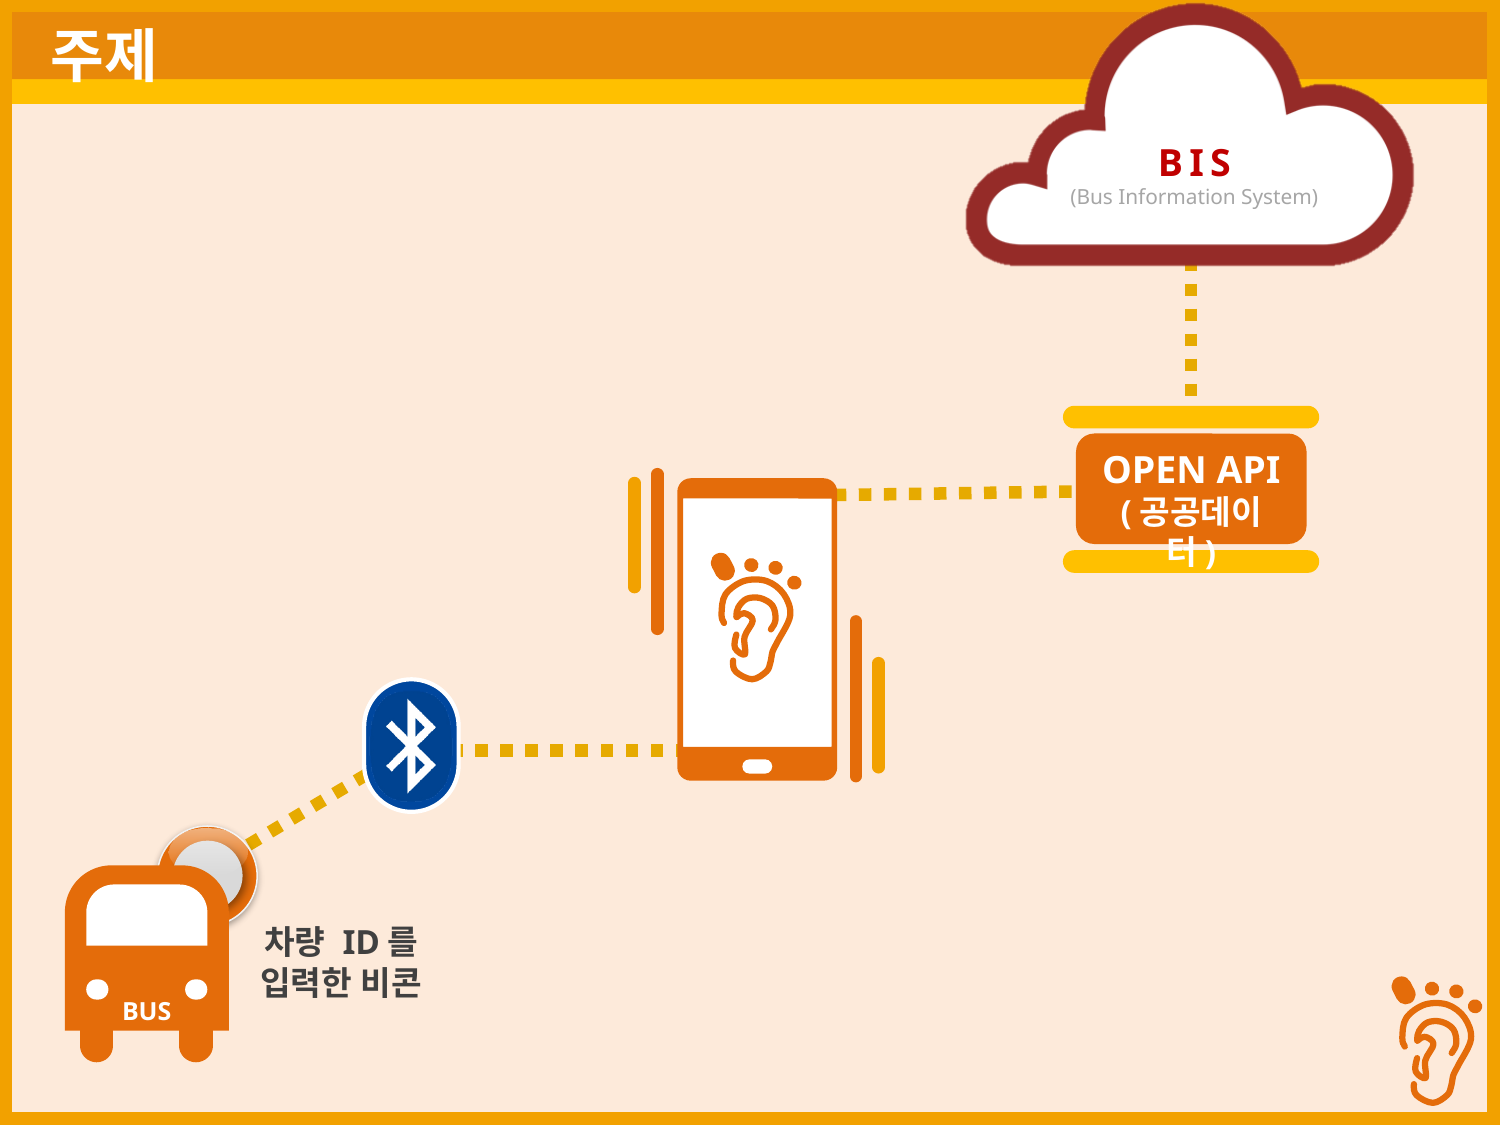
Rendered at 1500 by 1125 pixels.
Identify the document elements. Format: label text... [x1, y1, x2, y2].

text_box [363, 679, 459, 813]
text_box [157, 825, 258, 927]
text_box OPEN API (공공데이터) [1075, 433, 1307, 545]
text_box 차량 ID를 입력한 비콘 [245, 914, 437, 1009]
text_box 주제 [35, 11, 173, 97]
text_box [883, 489, 1198, 497]
picture [962, 0, 1432, 273]
text_box [0, 0, 1500, 1125]
text_box [1060, 403, 1186, 431]
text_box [213, 748, 411, 866]
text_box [712, 552, 802, 680]
text_box [1196, 403, 1322, 431]
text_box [1393, 975, 1483, 1104]
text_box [634, 473, 879, 781]
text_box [64, 865, 229, 1046]
